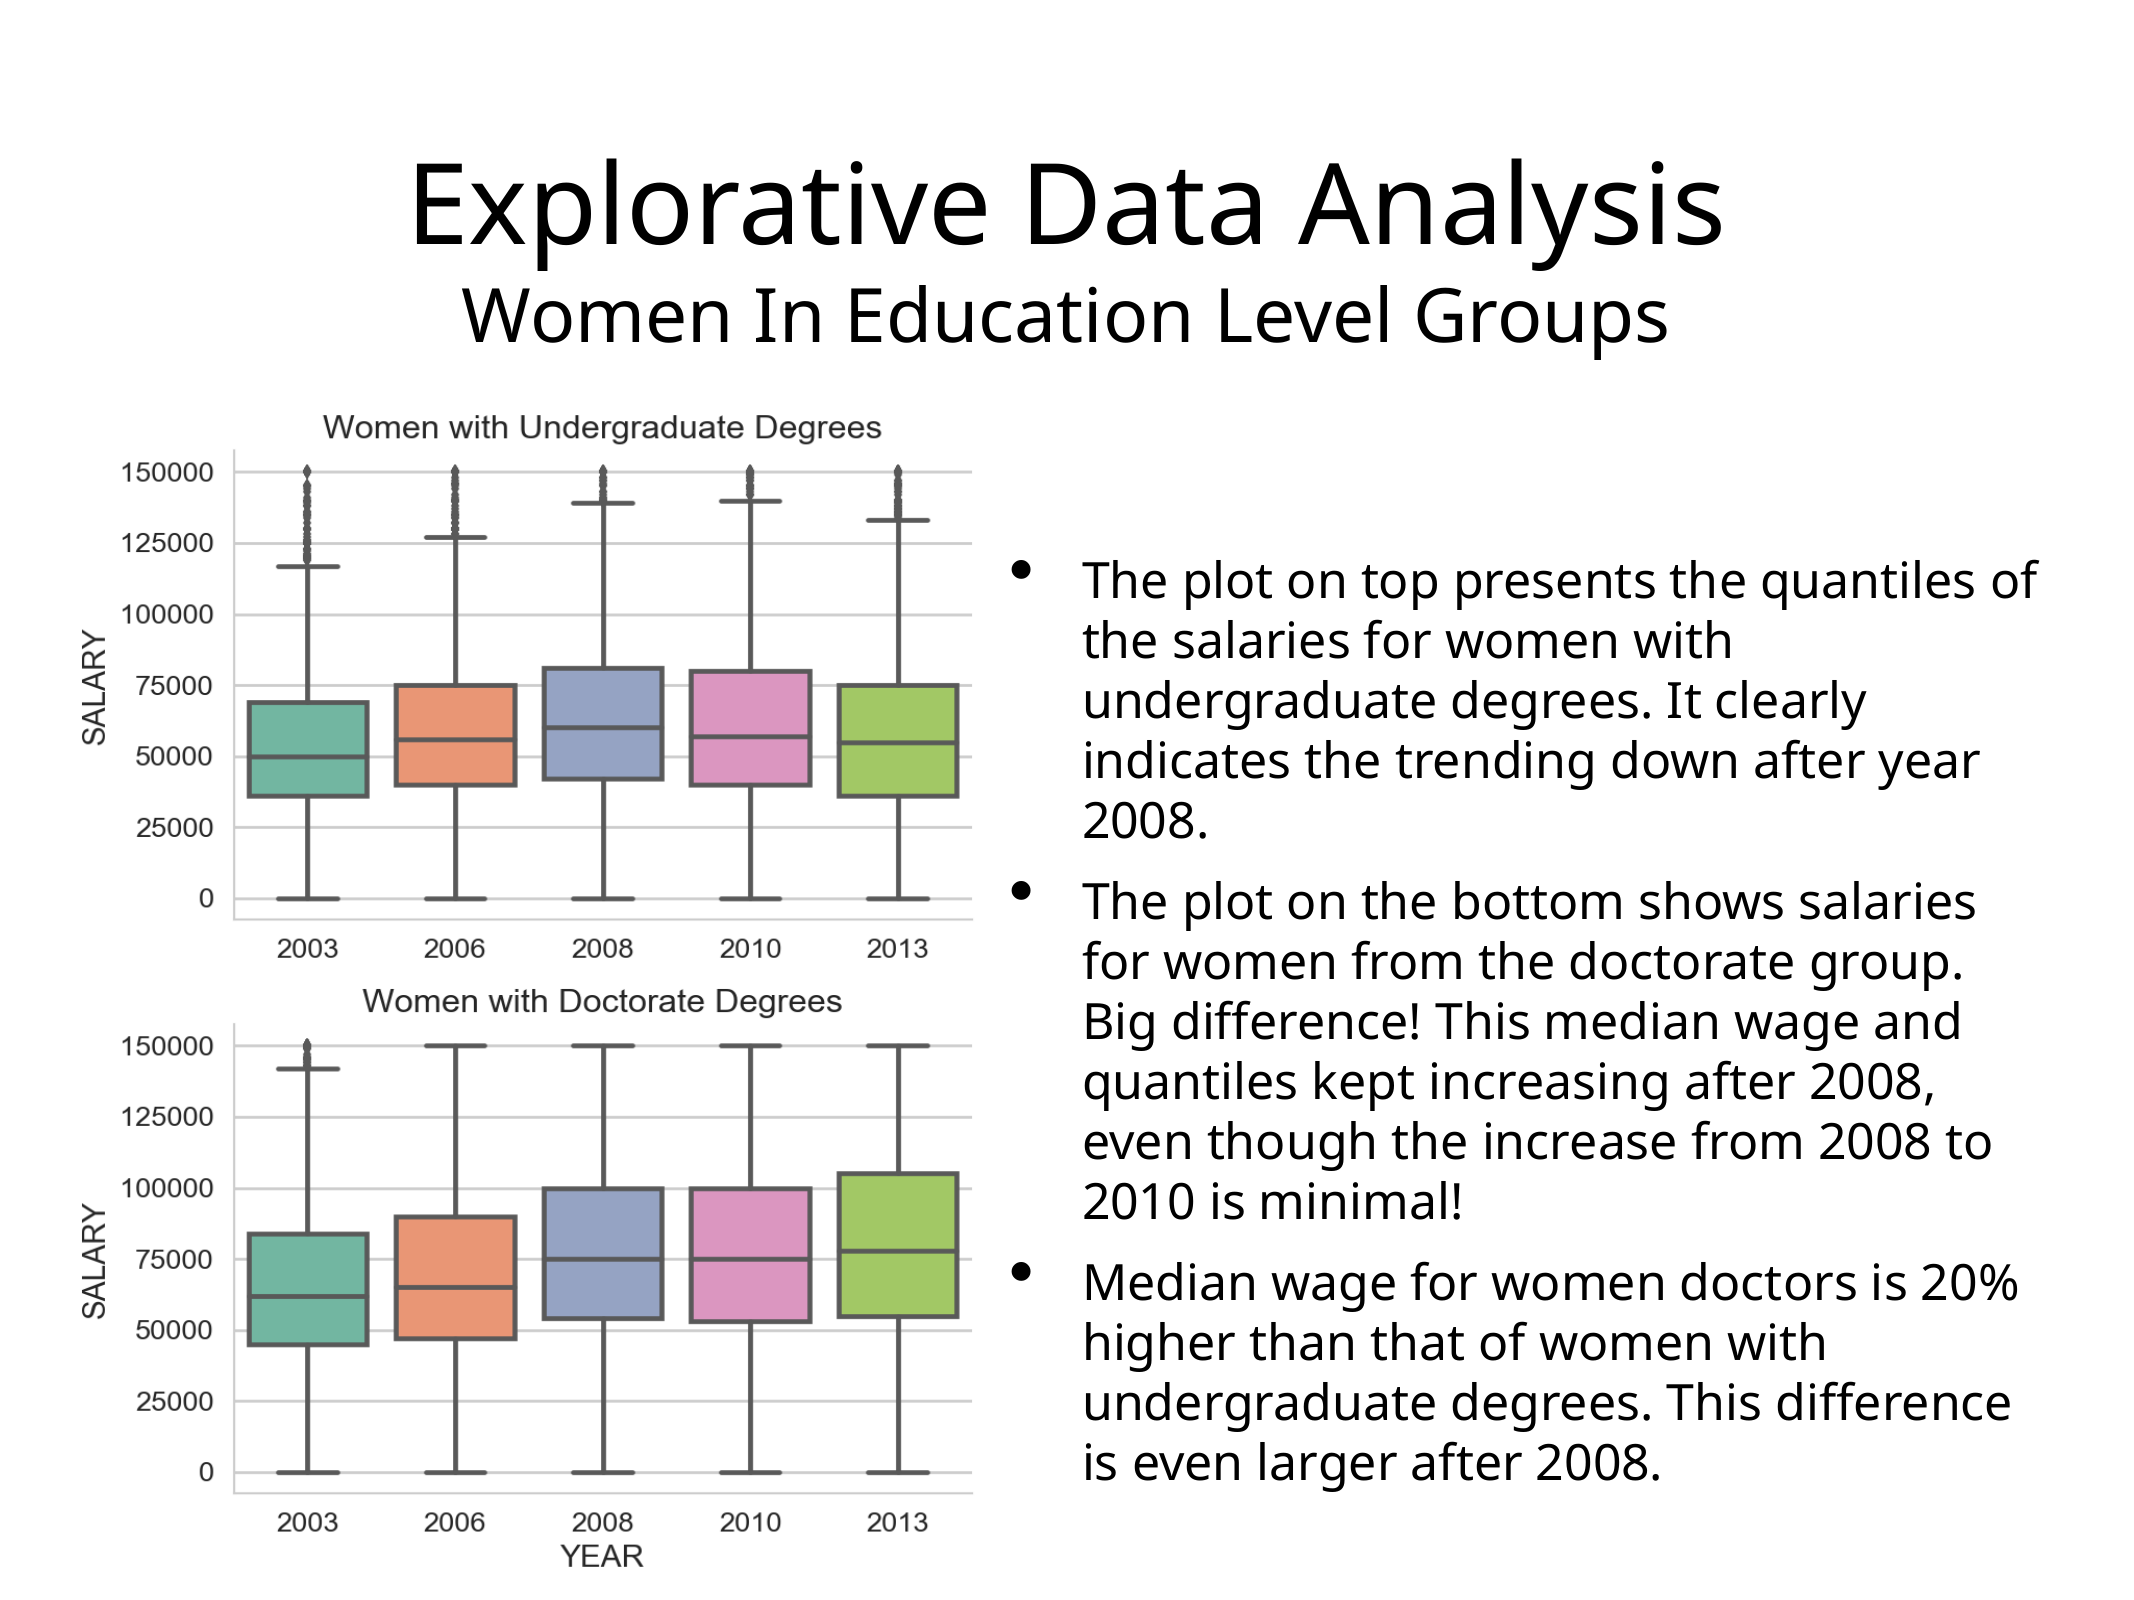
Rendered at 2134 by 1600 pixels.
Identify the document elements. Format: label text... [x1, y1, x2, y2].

text_box Explorative Data Analysis Women In Education Level Groups [156, 99, 1978, 391]
text_box The plot on top presents the quantiles of the salaries for women with undergraduate degrees. It clearly indicates the trending down after year 2008. The plot on the bottom shows salaries for women from the doctorate group. Big difference! This median wage and quantiles kept increasing after 2008, even though the increase from 2008 to 2010 is minimal! Median wage for women doctors is 20% higher than that of women with undergraduate degrees. This difference is even larger after 2008. [995, 541, 2062, 1498]
picture [57, 389, 995, 1598]
